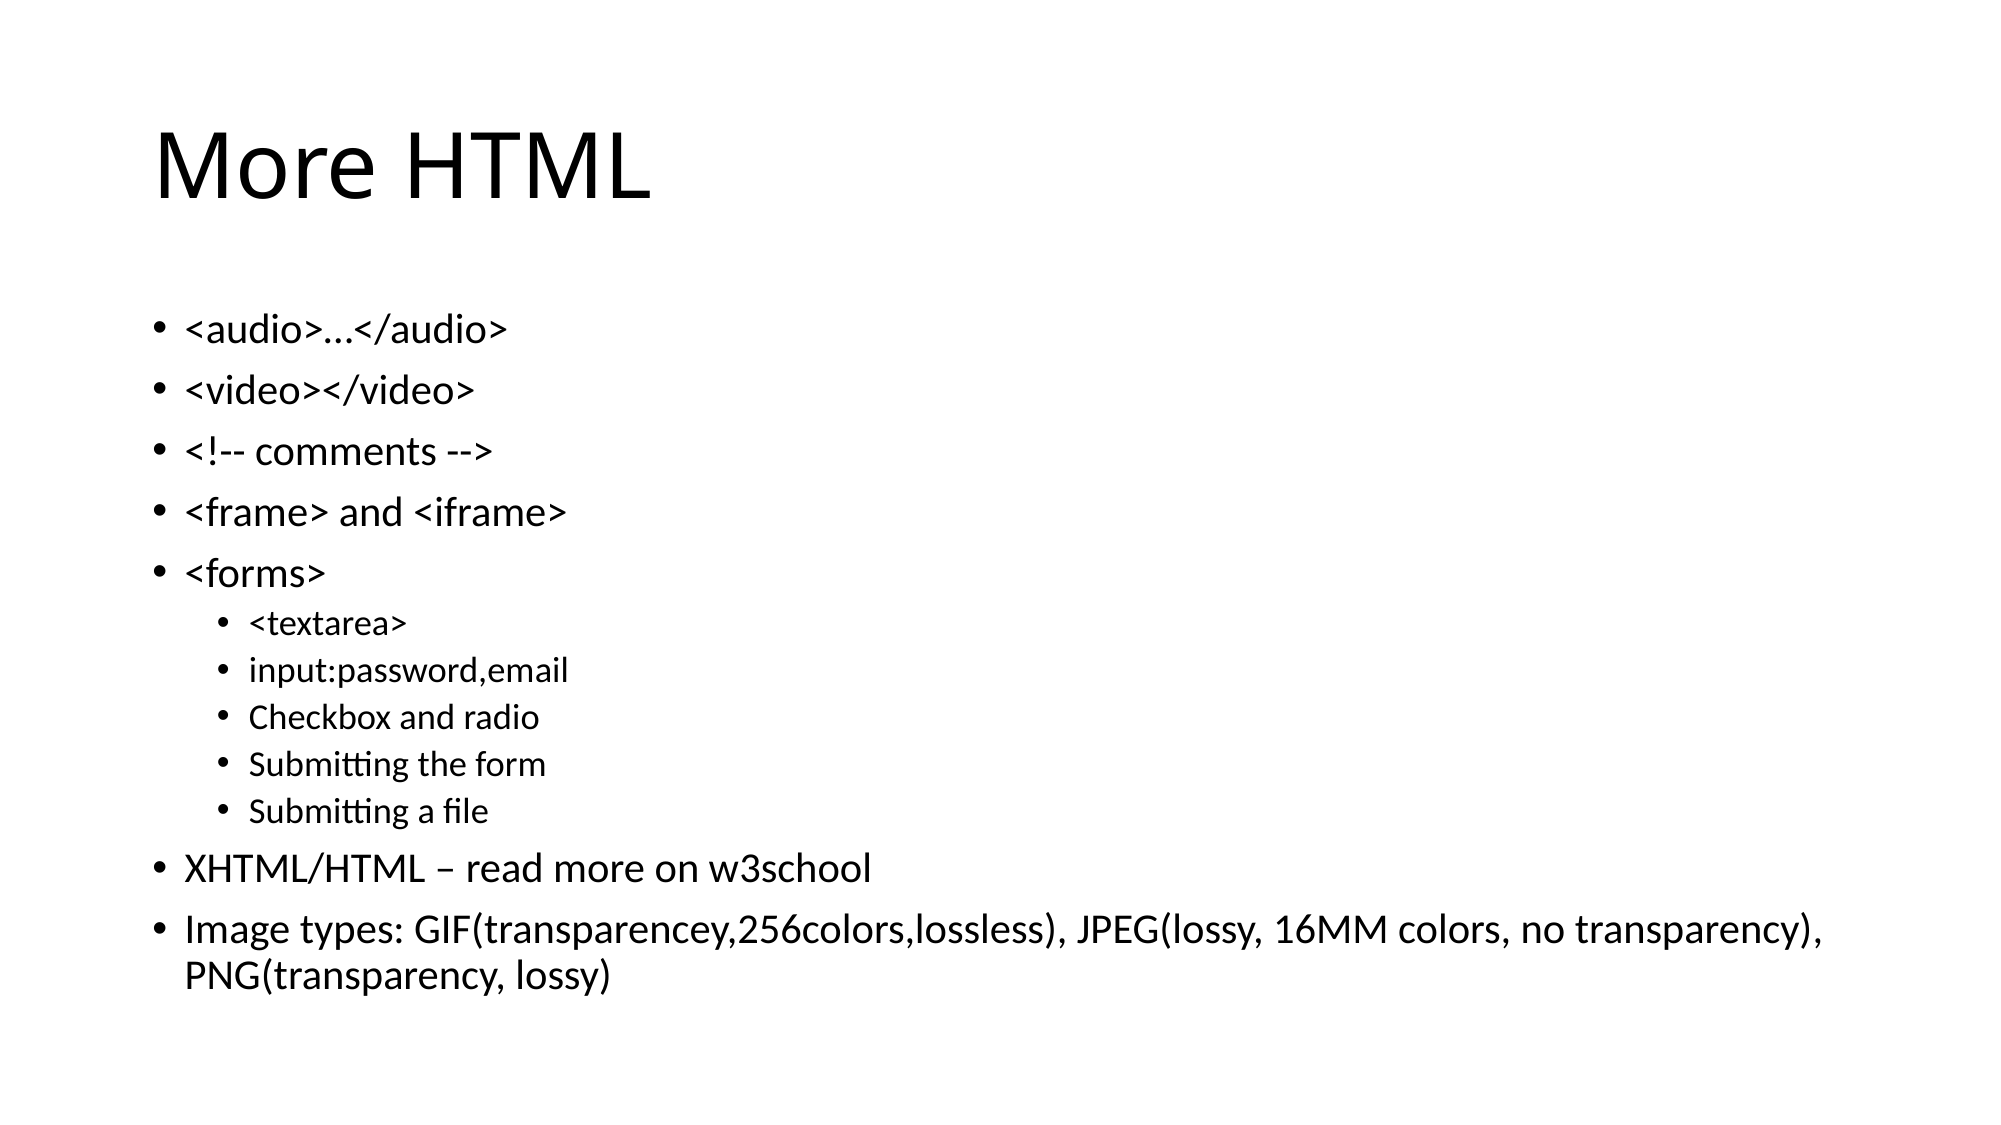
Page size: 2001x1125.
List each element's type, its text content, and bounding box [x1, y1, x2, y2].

list <audio>…</audio> <video></video> <!-- comments --> <frame> and <iframe> <forms> <textarea> input:password,email Checkbox and radio Submitting the form Submitting a file XHTML/HTML – read more on w3school Image types: GIF(transparencey,256colors,lossless), JPEG(lossy, 16MM colors, no transparency), PNG(transparency, lossy) [137, 299, 1863, 1014]
title More HTML [137, 59, 1863, 278]
